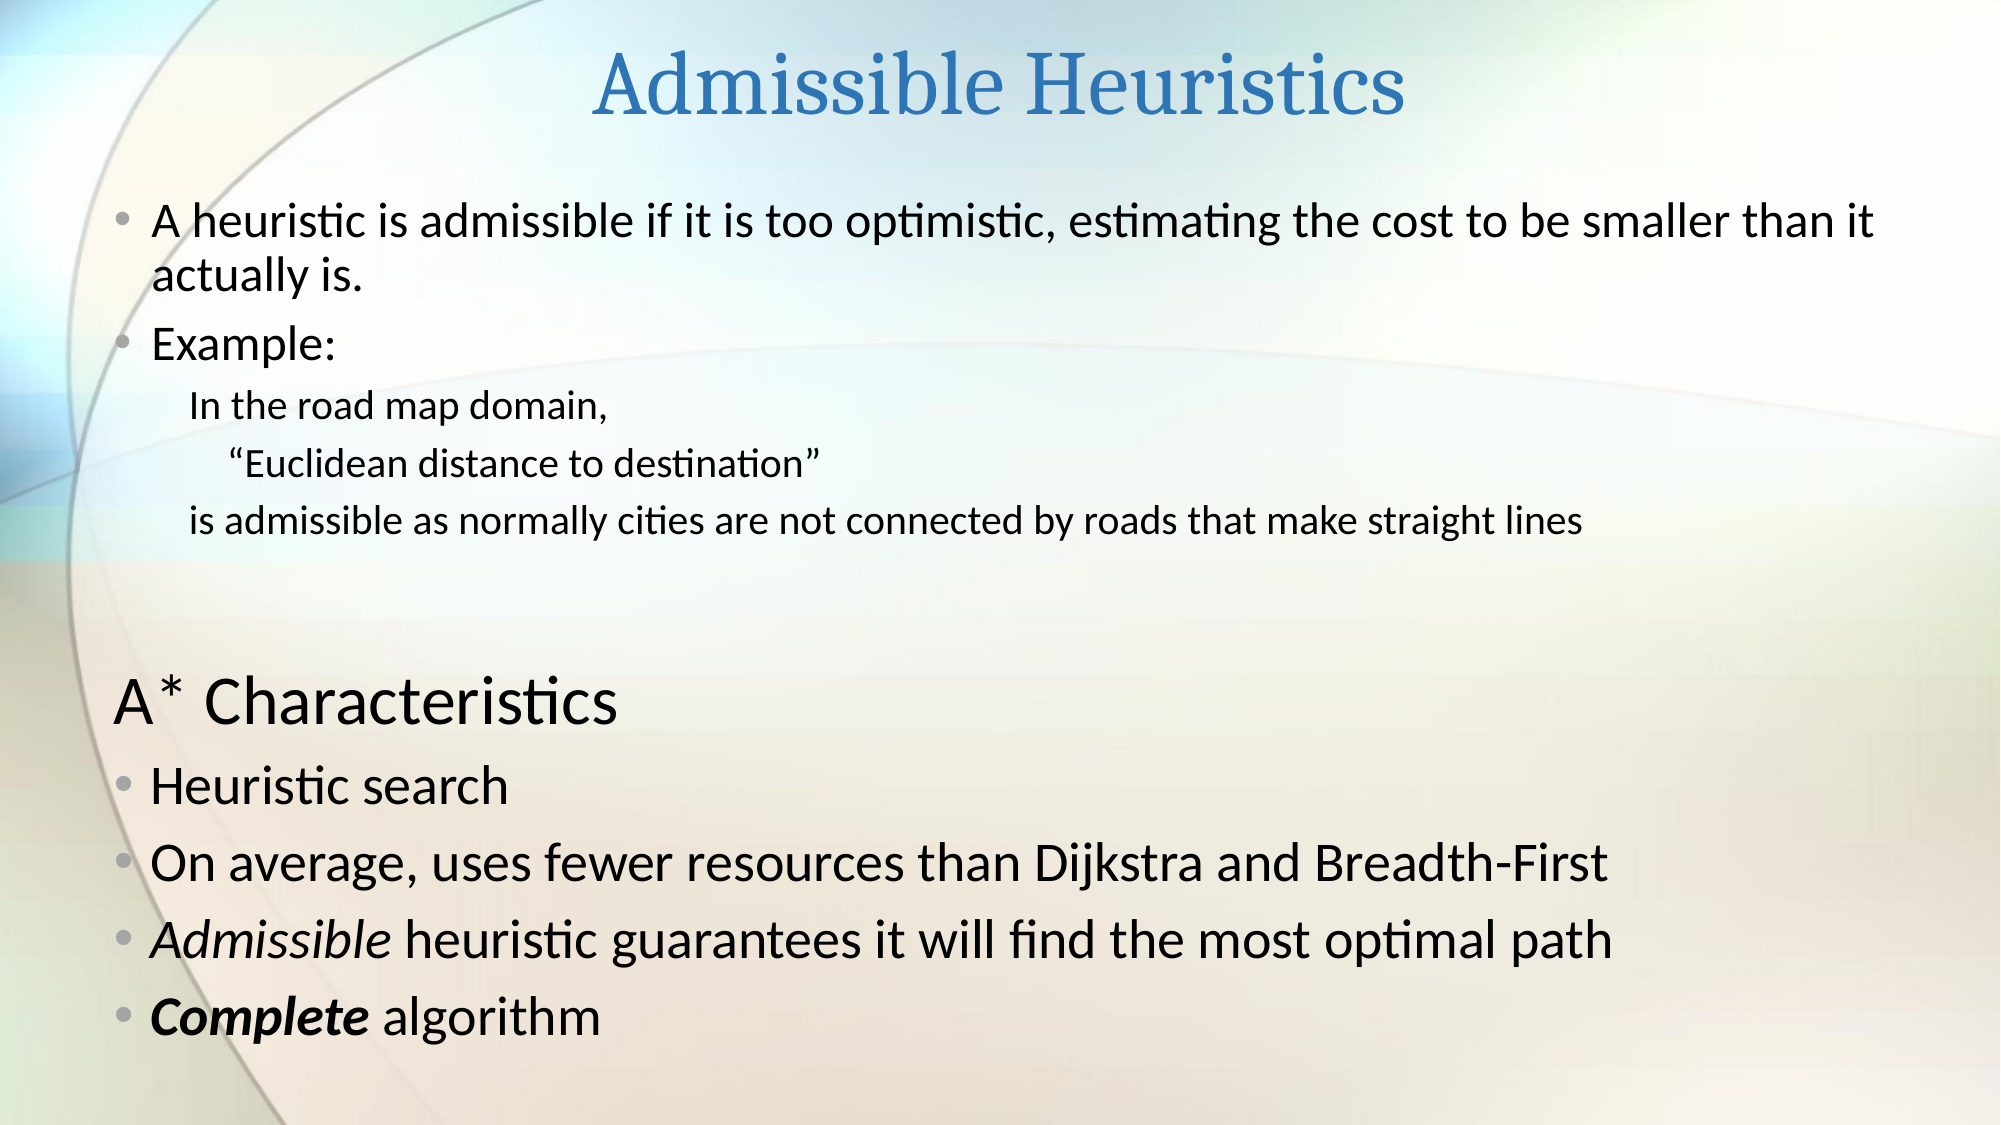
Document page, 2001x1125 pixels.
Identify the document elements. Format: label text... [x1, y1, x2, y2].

text_box A* Characteristics Heuristic search On average, uses fewer resources than Dijkstra and Breadth-First Admissible heuristic guarantees it will find the most optimal path Complete algorithm [98, 656, 1807, 1057]
picture [0, 0, 2001, 1125]
title Admissible Heuristics [362, 14, 1638, 142]
